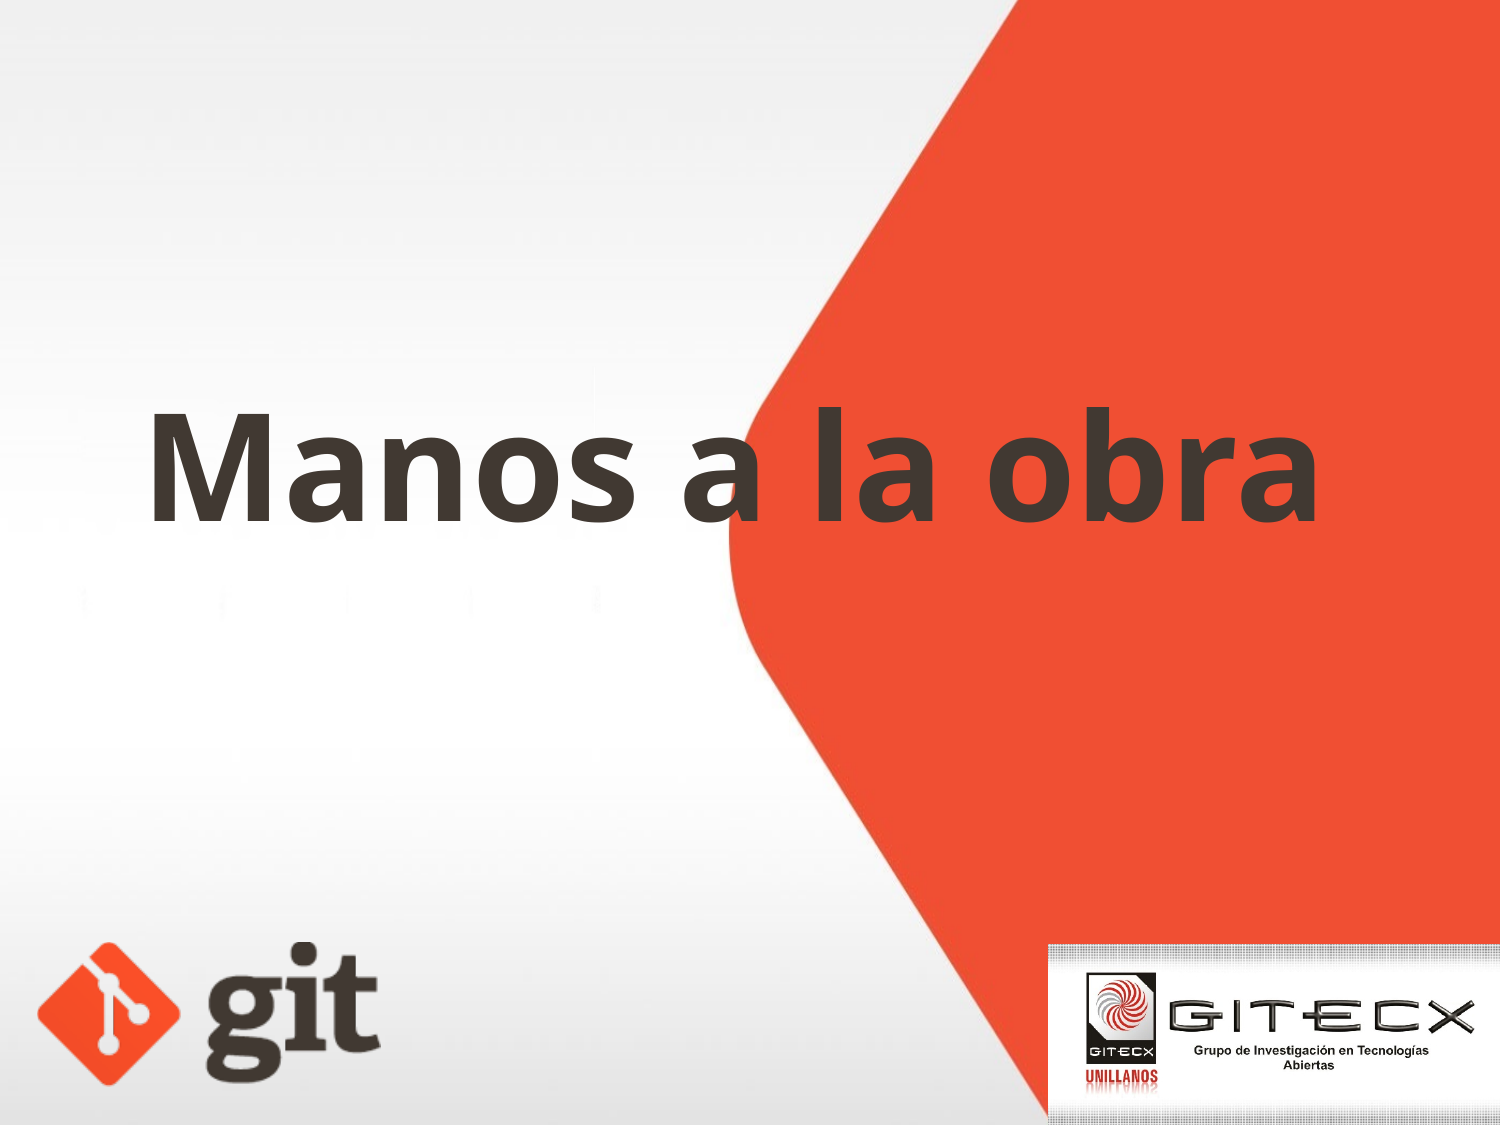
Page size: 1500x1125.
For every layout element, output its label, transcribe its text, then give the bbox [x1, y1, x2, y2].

picture [0, 0, 1500, 1125]
title Manos a la obra [0, 364, 1469, 582]
